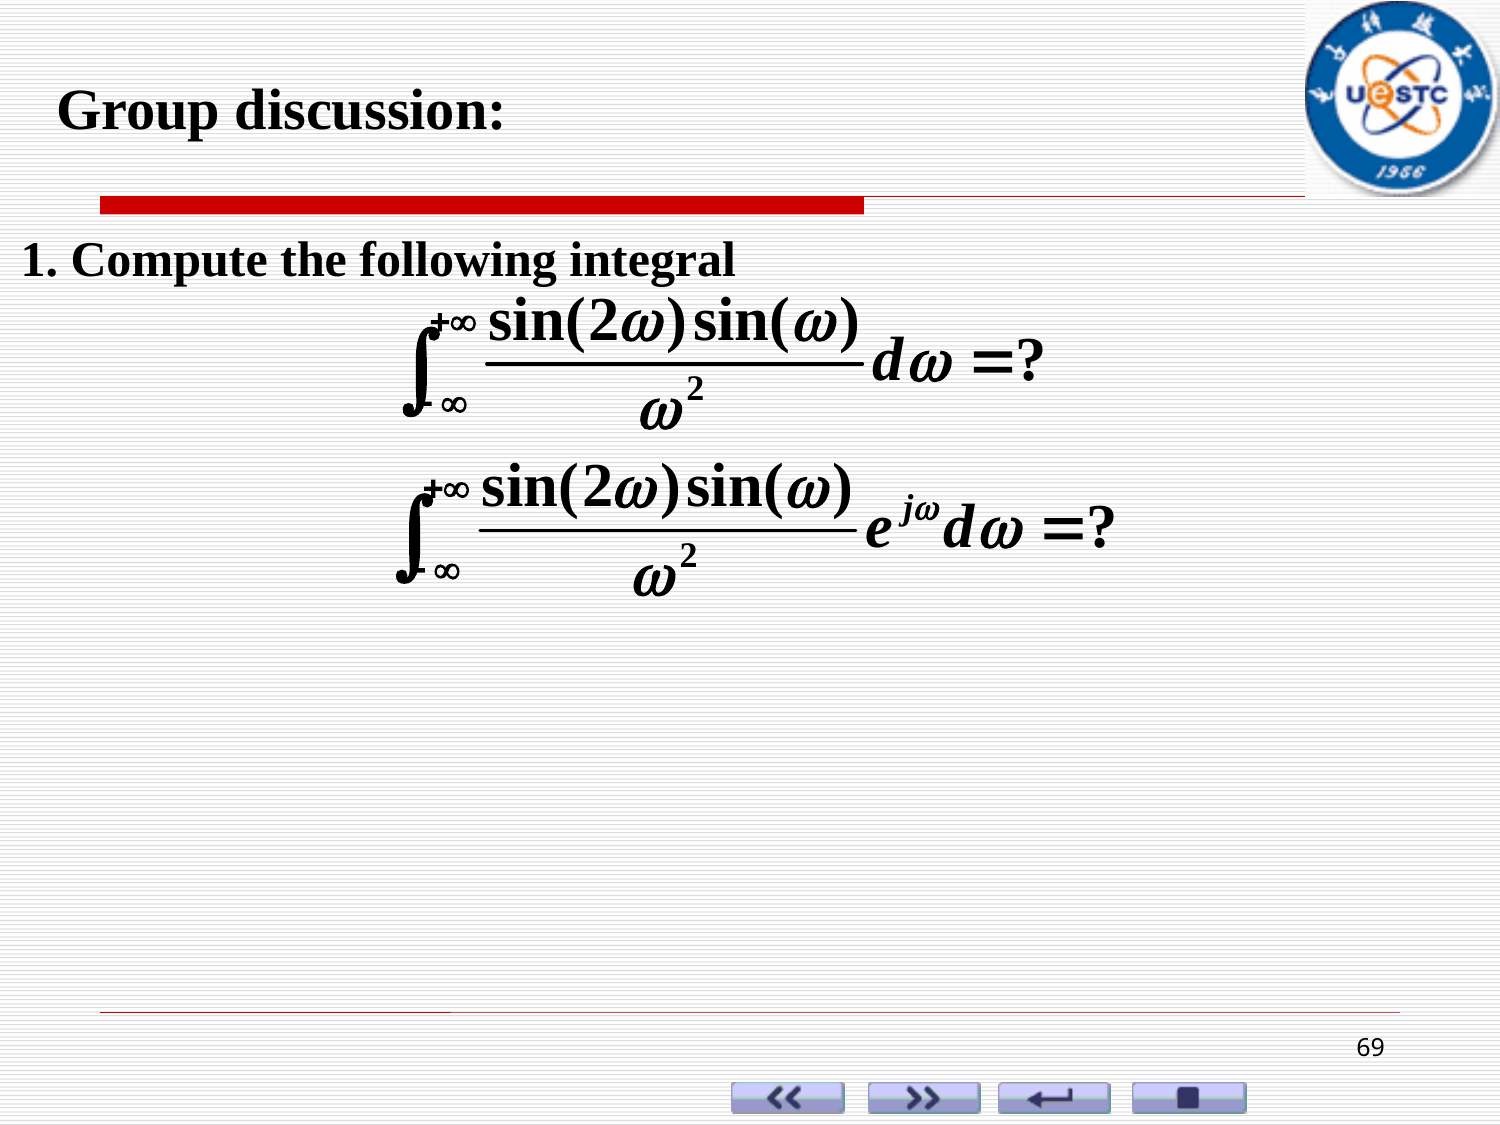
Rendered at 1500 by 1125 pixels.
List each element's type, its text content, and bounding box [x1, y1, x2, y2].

slide_number 69 [1074, 1024, 1401, 1103]
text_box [383, 276, 1056, 441]
picture [0, 0, 1500, 1125]
text_box 1. Compute the following integral [5, 218, 1500, 319]
text_box Group discussion: [41, 63, 1229, 149]
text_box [376, 442, 1128, 610]
